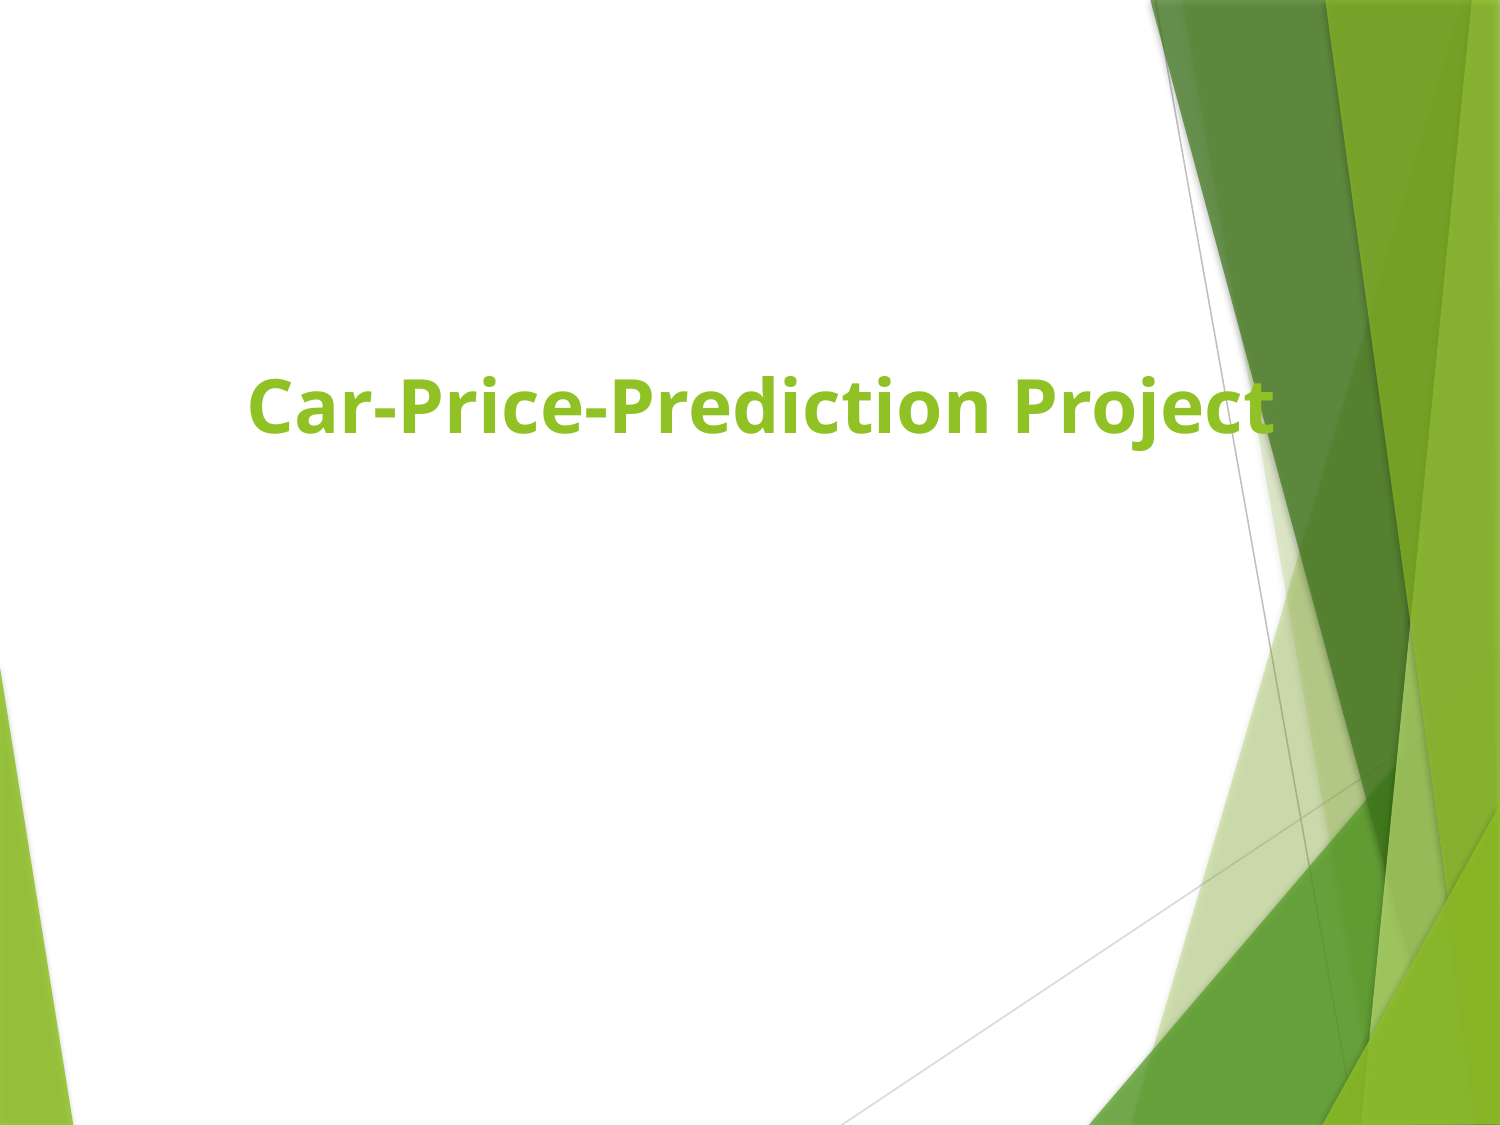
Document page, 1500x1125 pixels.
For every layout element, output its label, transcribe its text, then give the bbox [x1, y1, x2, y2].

title Car-Price-Prediction Project [93, 351, 1444, 692]
footer [70, 1042, 1430, 1103]
